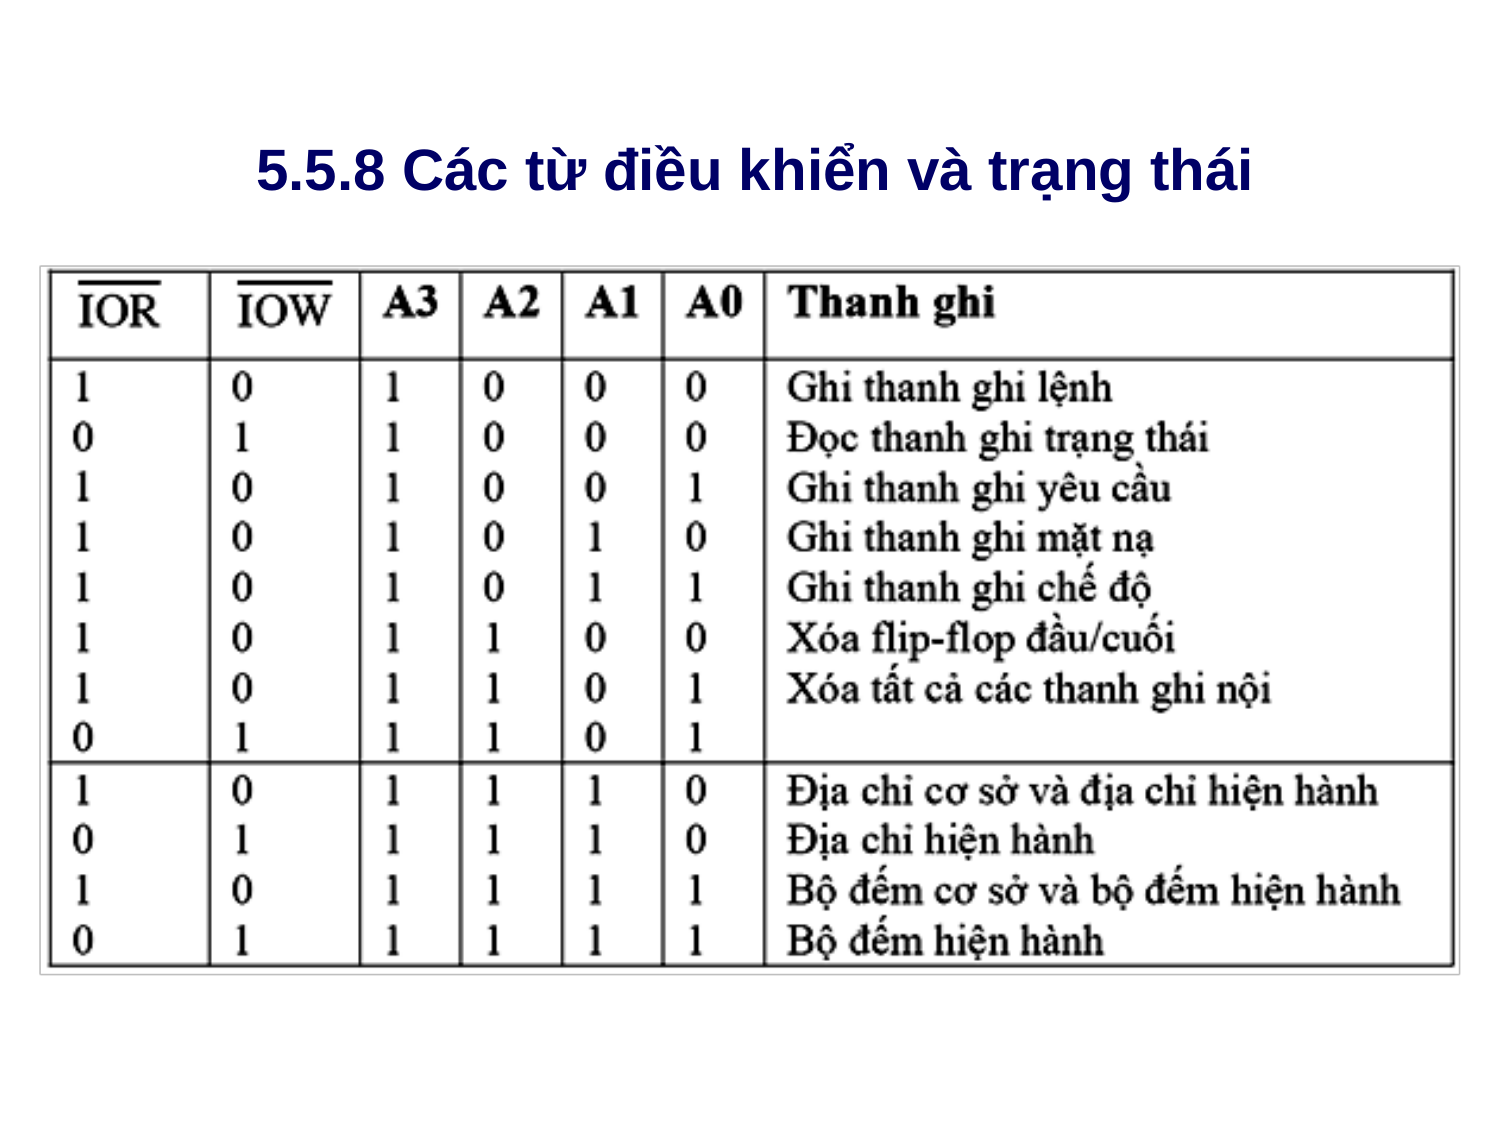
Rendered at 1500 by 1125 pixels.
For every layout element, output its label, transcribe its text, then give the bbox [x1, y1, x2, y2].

title 5.5.8 Các từ điều khiển và trạng thái [37, 125, 1474, 211]
picture [36, 262, 1465, 980]
